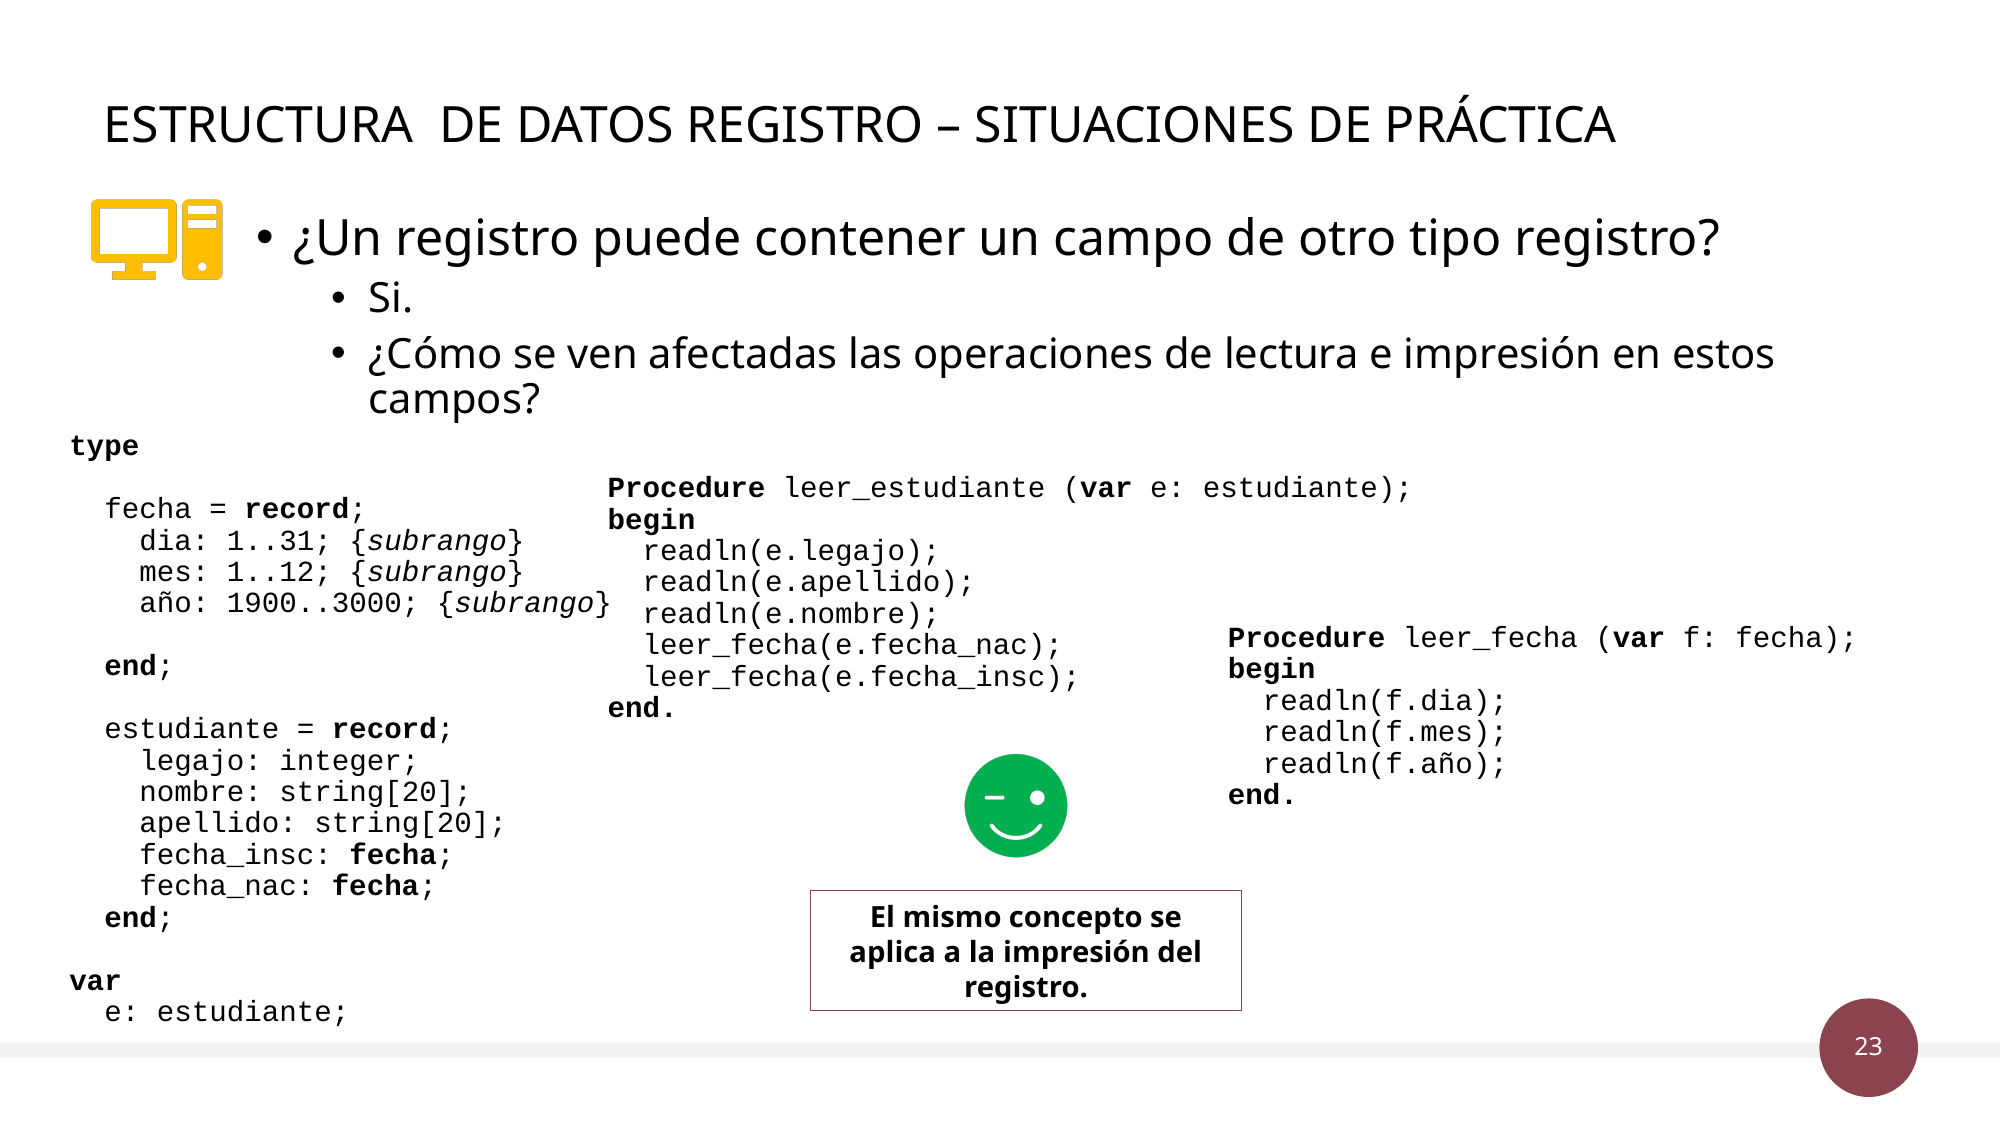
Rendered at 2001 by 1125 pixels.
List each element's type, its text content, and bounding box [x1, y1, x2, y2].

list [88, 171, 225, 308]
text_box Procedure leer_fecha (var f: fecha); begin readln(f.dia); readln(f.mes); readln(f.año); end. [1227, 614, 2000, 903]
title ESTRUCTURA DE DATOS REGISTRO – SITUACIONES DE PRÁCTICA [103, 91, 1879, 228]
text_box El mismo concepto se aplica a la impresión del registro. [810, 890, 1242, 1011]
picture [952, 741, 1080, 870]
text_box type fecha = record; dia: 1..31; {subrango} mes: 1..12; {subrango} año: 1900..3000; {subrango} end; estudiante = record; legajo: integer; nombre: string[20]; apellido: string[20]; fecha_insc: fecha; fecha_nac: fecha; end; var e: estudiante; [69, 423, 624, 1036]
list ¿Un registro puede contener un campo de otro tipo registro? Si. ¿Cómo se ven afectadas las operaciones de lectura e impresión en estos campos? [256, 228, 1852, 377]
text_box Procedure leer_estudiante (var e: estudiante); begin readln(e.legajo); readln(e.apellido); readln(e.nombre); leer_fecha(e.fecha_nac); leer_fecha(e.fecha_insc); end. [607, 465, 1425, 753]
